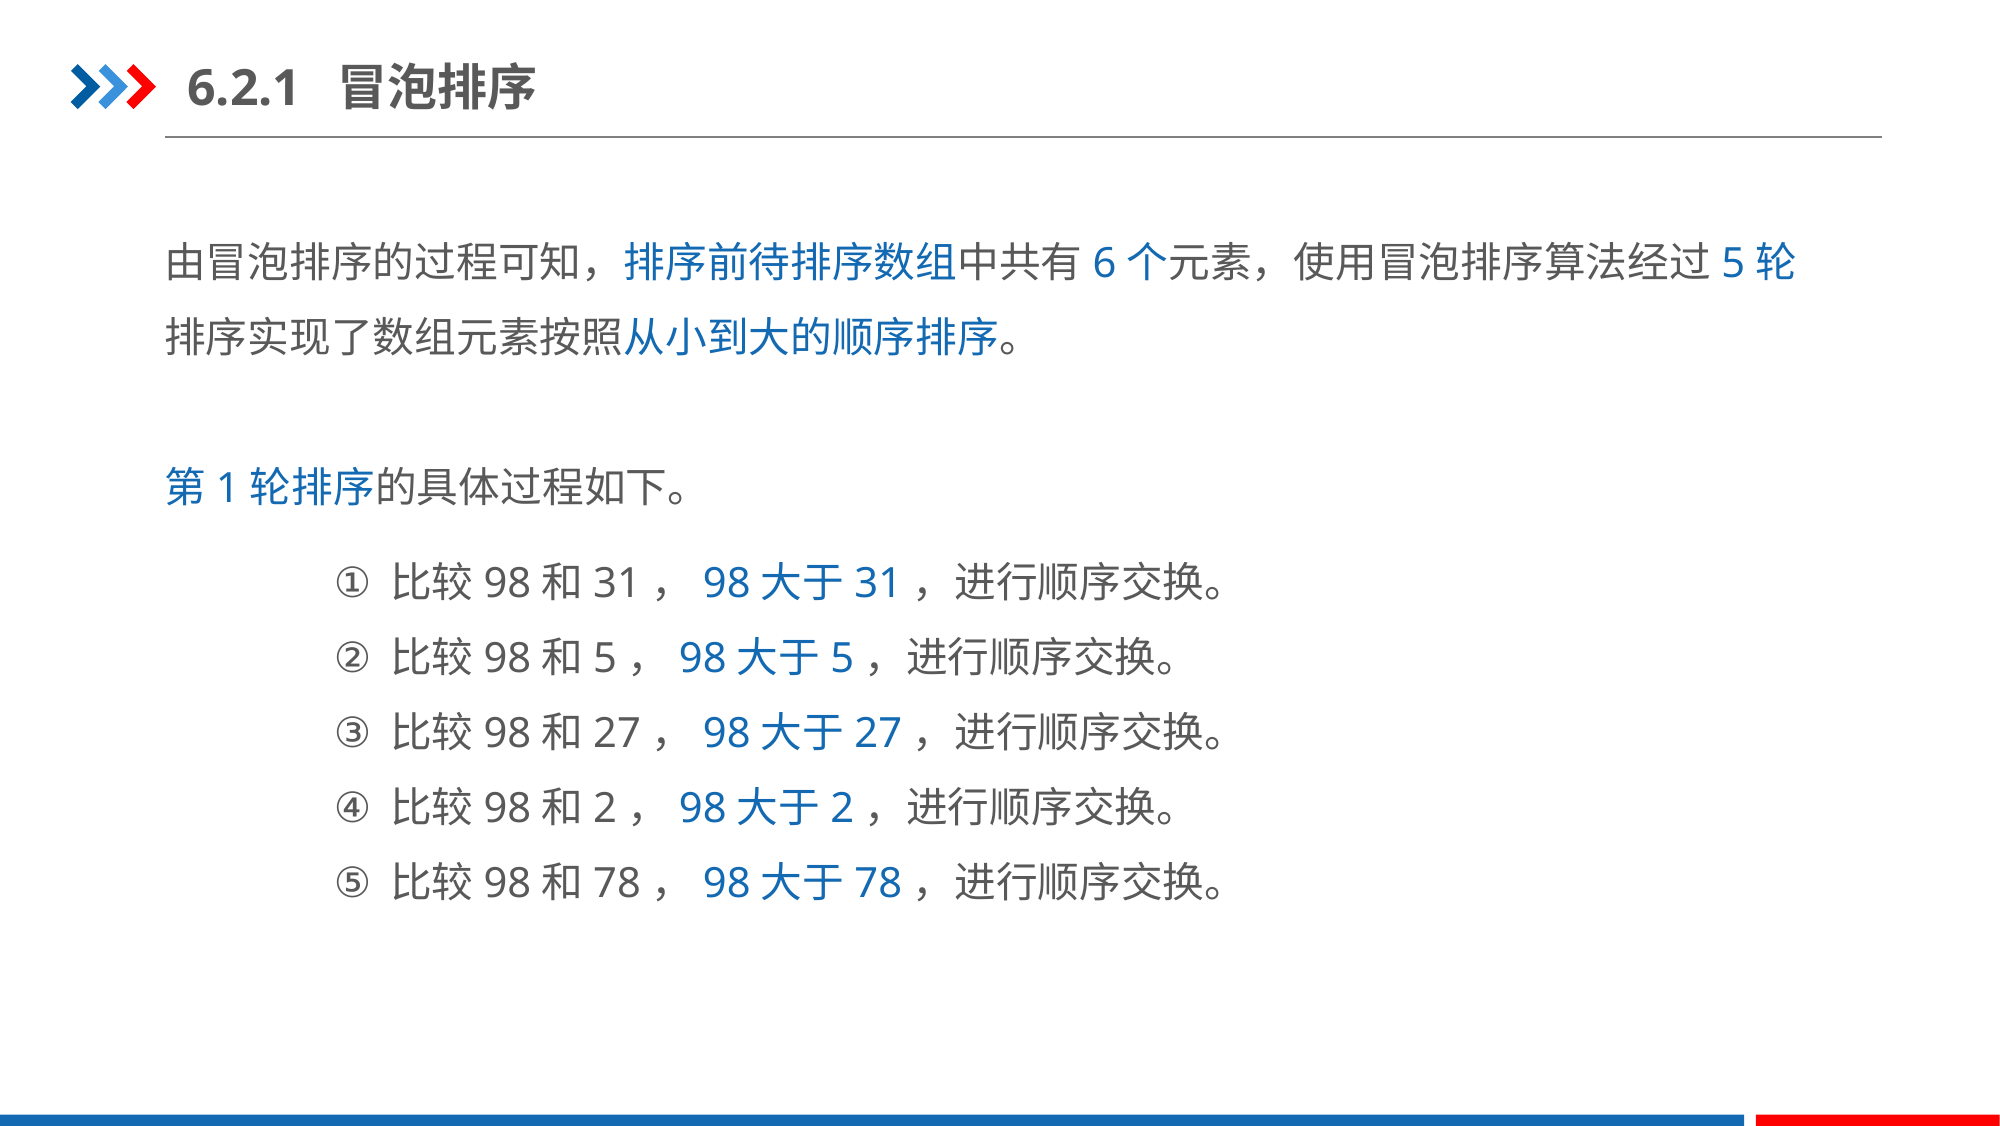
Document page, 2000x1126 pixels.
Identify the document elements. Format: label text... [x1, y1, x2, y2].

text_box 6.2.1 冒泡排序 [187, 43, 717, 127]
text_box 由冒泡排序的过程可知，排序前待排序数组中共有6个元素，使用冒泡排序算法经过5轮排序实现了数组元素按照从小到大的顺序排序。 第1轮排序的具体过程如下。 [149, 203, 1839, 519]
text_box 比较98和31，98大于31，进行顺序交换。 比较98和5，98大于5，进行顺序交换。 比较98和27，98大于27，进行顺序交换。 比较98和2，98大于2，进行顺序交换。 比较98和78，98大于78，进行顺序交换。 [318, 523, 1685, 913]
